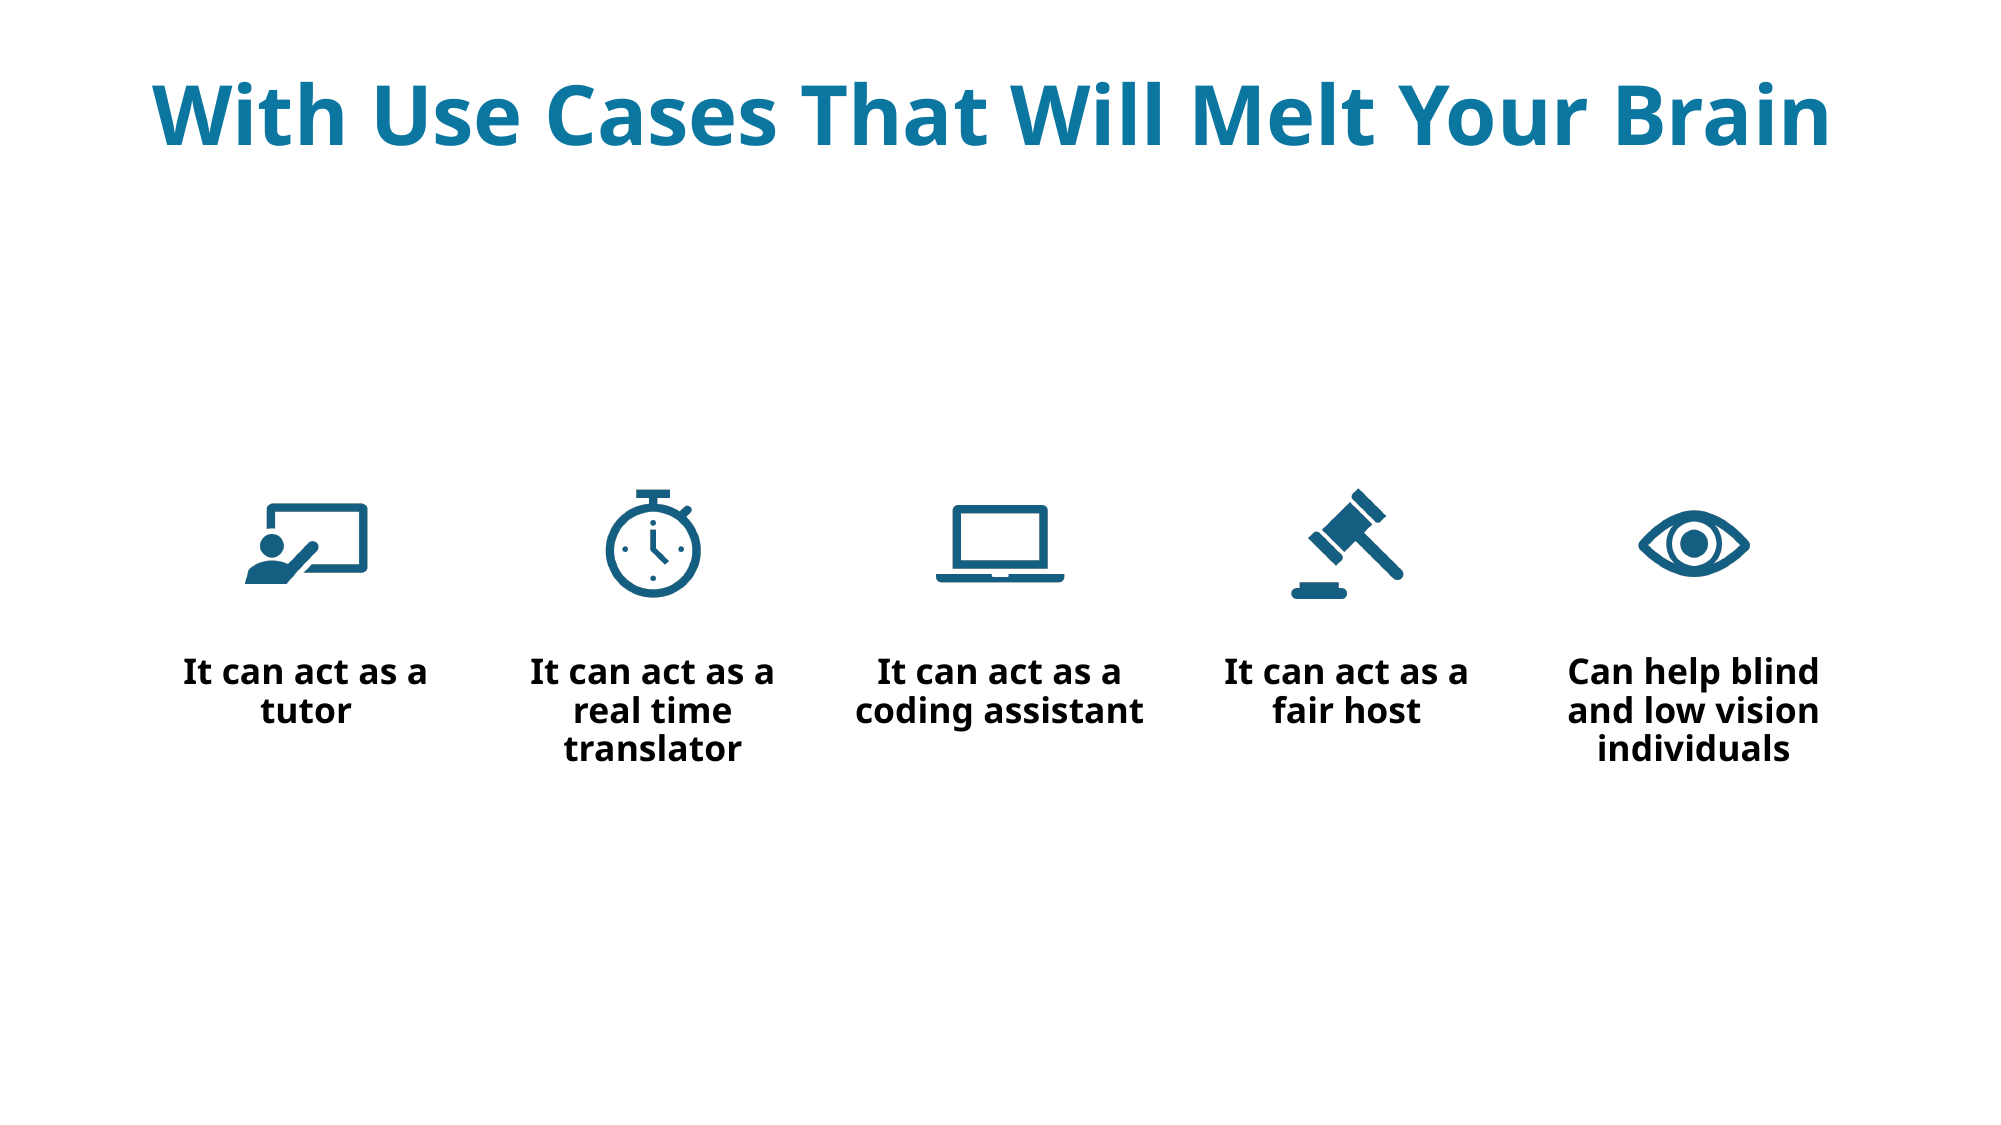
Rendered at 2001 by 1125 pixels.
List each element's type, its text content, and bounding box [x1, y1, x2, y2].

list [136, 300, 1863, 950]
title With Use Cases That Will Melt Your Brain [137, 59, 1863, 278]
